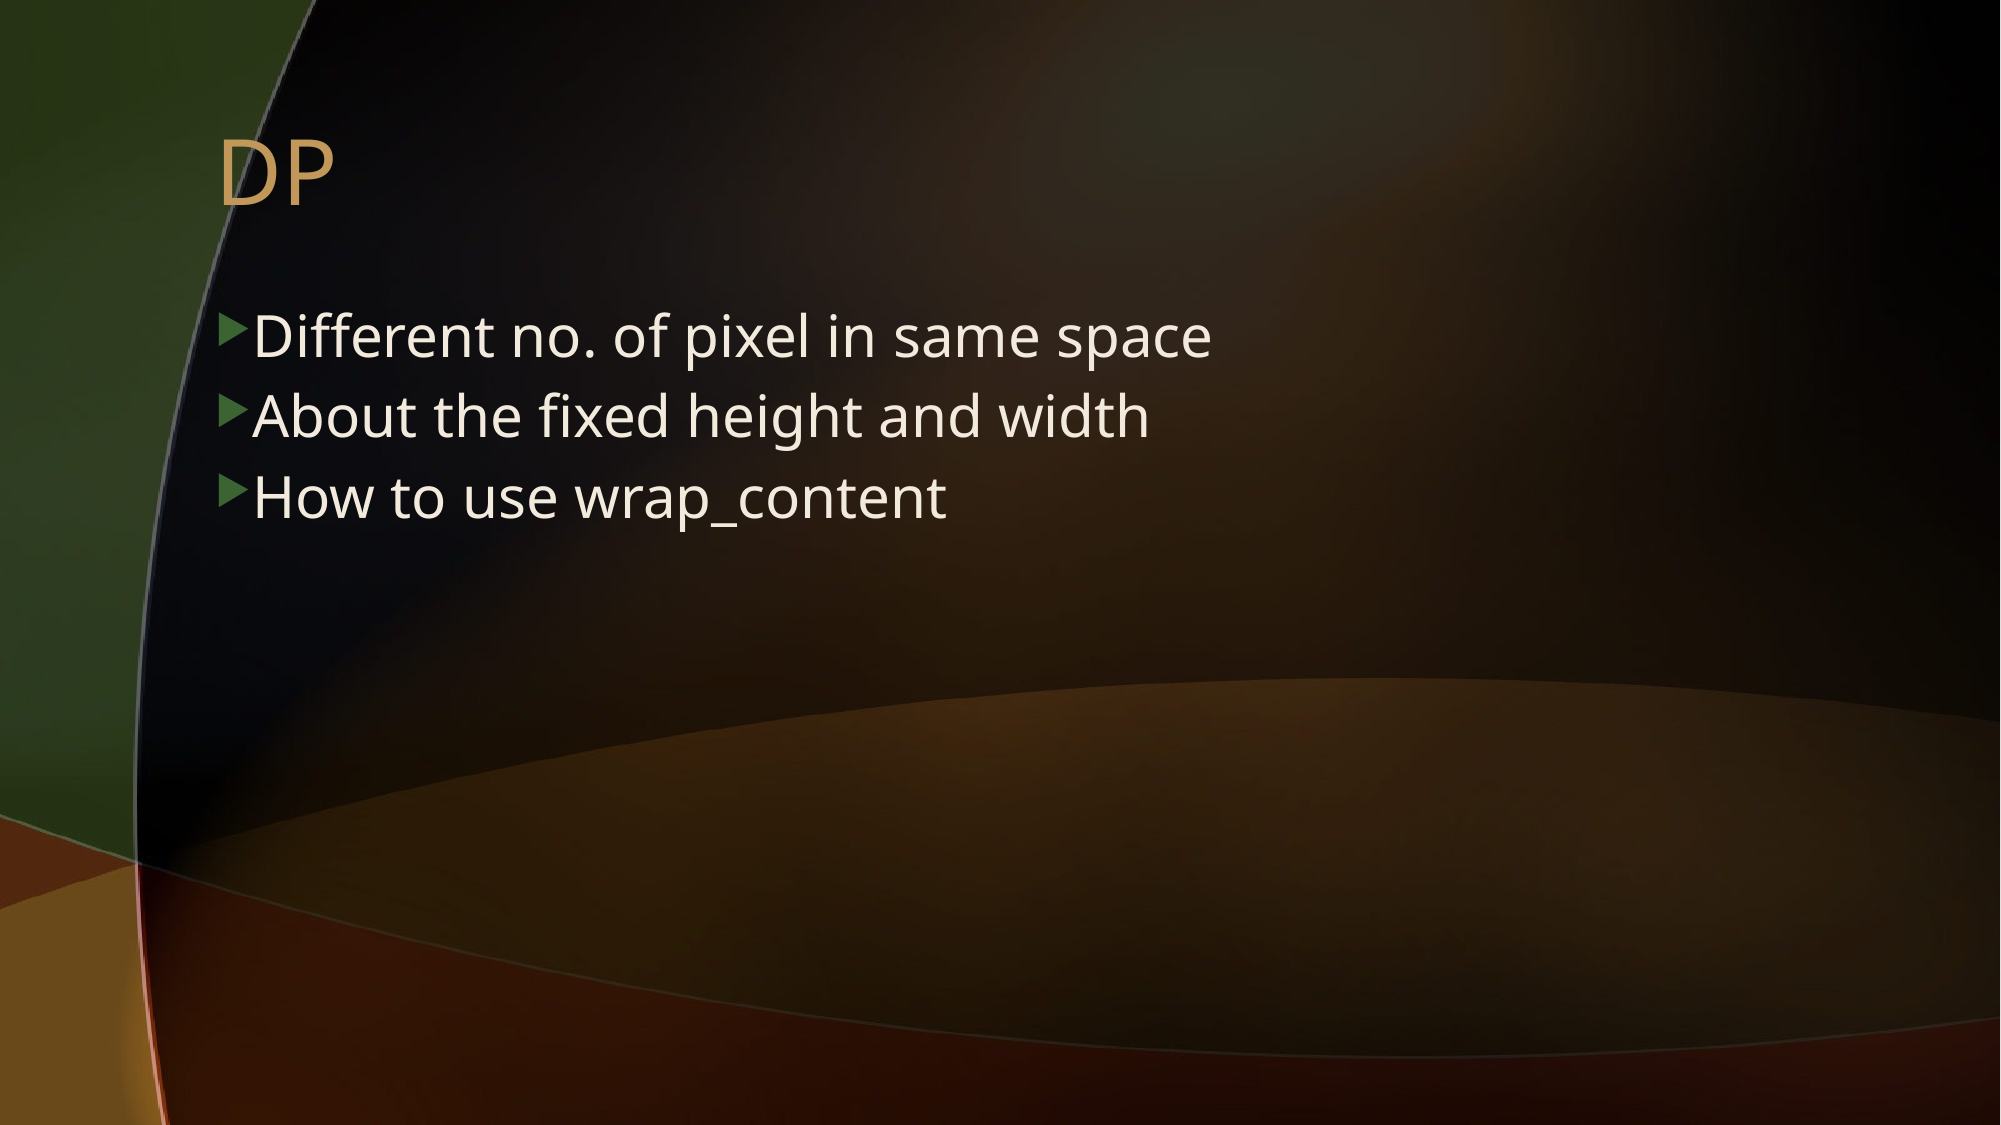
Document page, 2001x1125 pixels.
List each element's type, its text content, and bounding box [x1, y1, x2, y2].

title DP [200, 59, 1863, 278]
list Different no. of pixel in same space About the fixed height and width How to use wrap_content [200, 299, 1863, 1014]
picture [0, 0, 2001, 1125]
